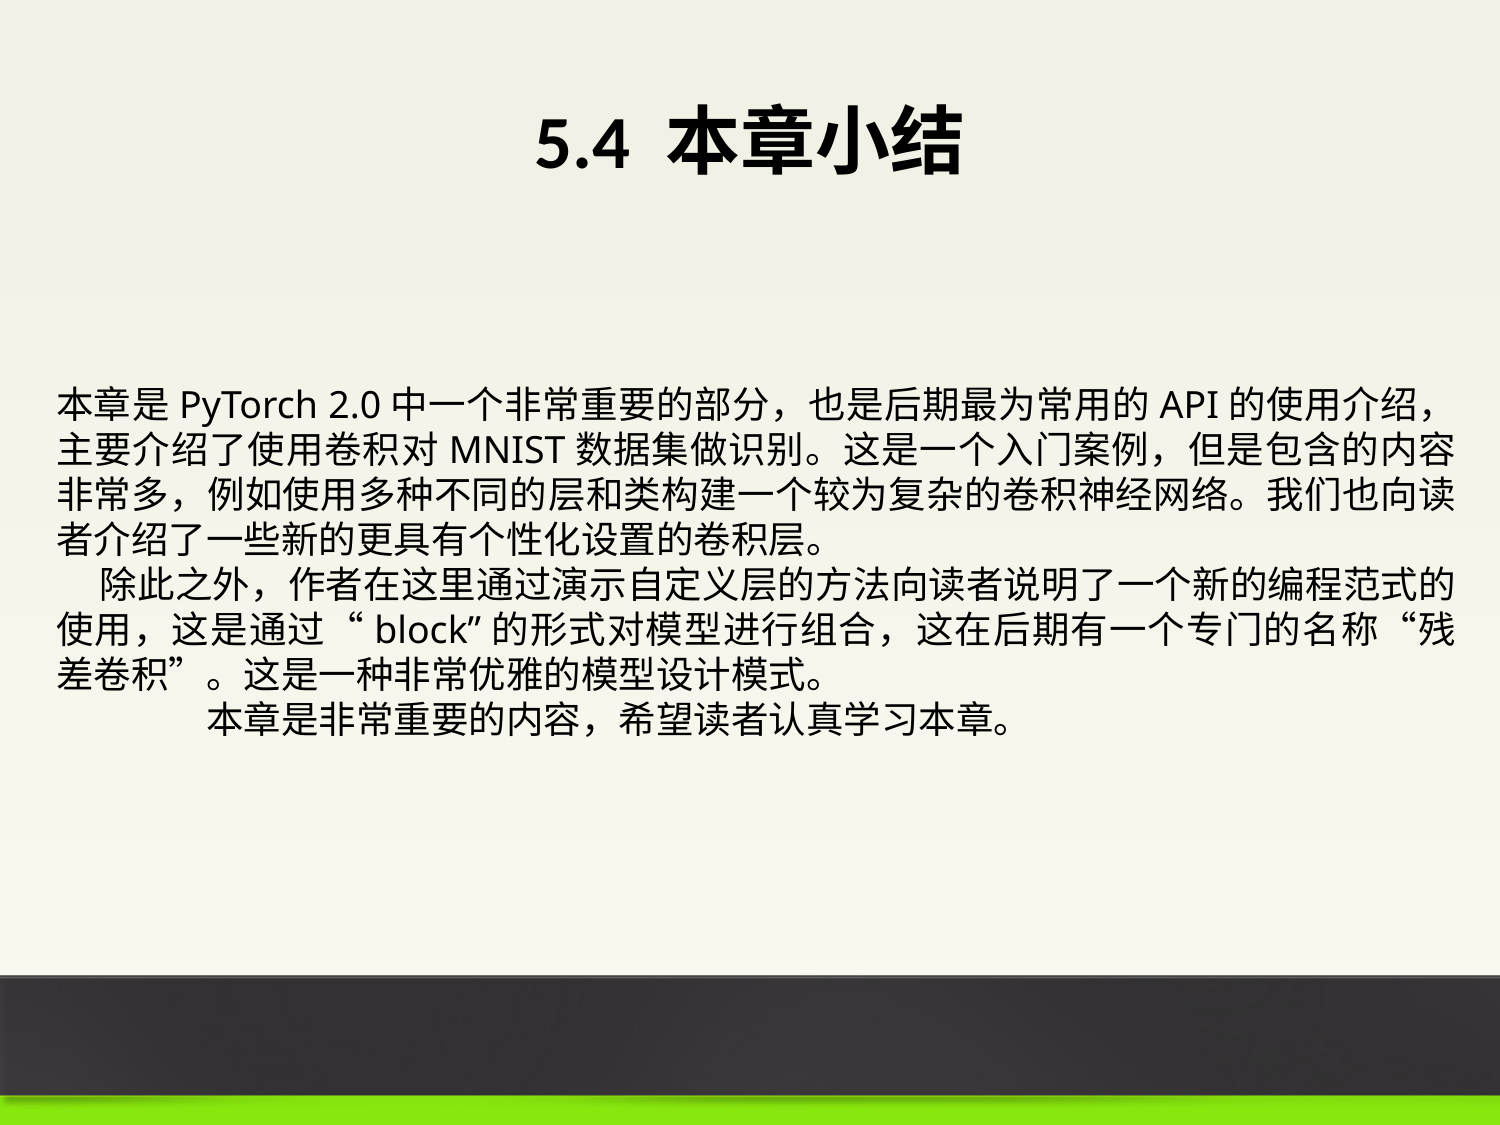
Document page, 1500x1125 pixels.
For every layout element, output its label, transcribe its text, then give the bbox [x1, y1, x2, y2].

picture [0, 0, 1500, 1125]
title 5.4 本章小结 [75, 45, 1425, 233]
text_box 本章是PyTorch 2.0中一个非常重要的部分，也是后期最为常用的API的使用介绍，主要介绍了使用卷积对MNIST数据集做识别。这是一个入门案例，但是包含的内容非常多，例如使用多种不同的层和类构建一个较为复杂的卷积神经网络。我们也向读者介绍了一些新的更具有个性化设置的卷积层。 除此之外，作者在这里通过演示自定义层的方法向读者说明了一个新的编程范式的使用，这是通过“block”的形式对模型进行组合，这在后期有一个专门的名称“残差卷积”。这是一种非常优雅的模型设计模式。 本章是非常重要的内容，希望读者认真学习本章。 [41, 373, 1471, 749]
